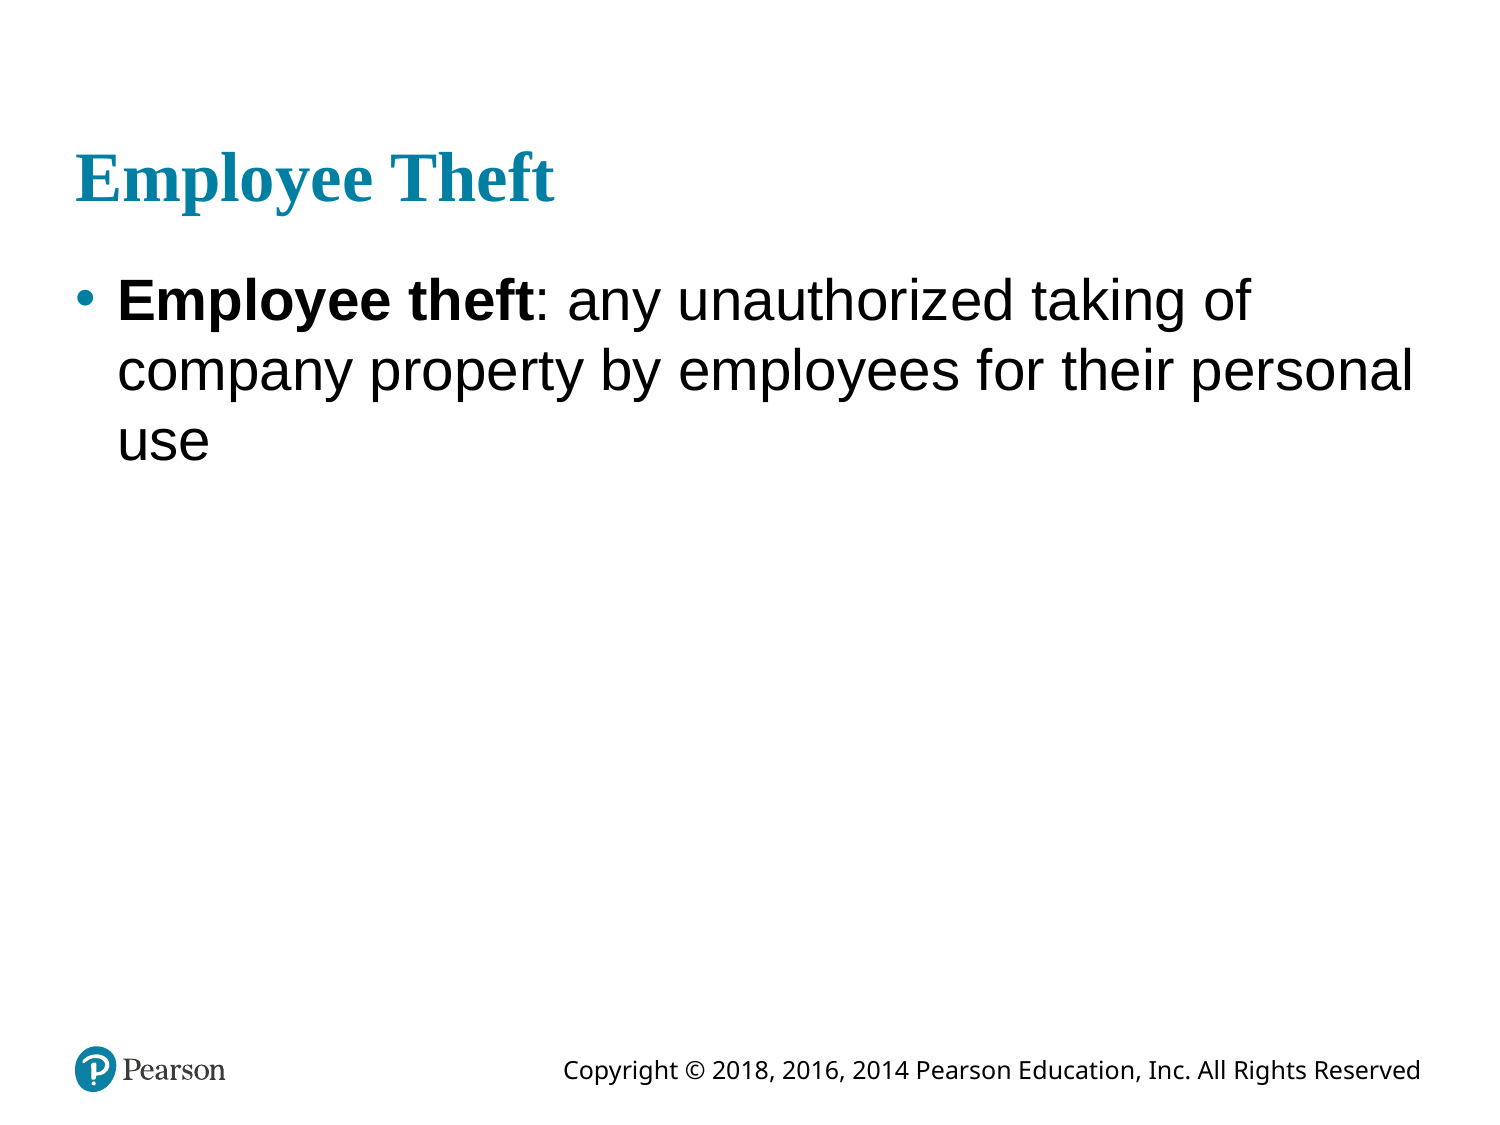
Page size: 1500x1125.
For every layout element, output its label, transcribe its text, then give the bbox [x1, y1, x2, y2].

list Employee theft: any unauthorized taking of company property by employees for their personal use [75, 262, 1425, 1005]
title Employee Theft [75, 35, 1425, 216]
